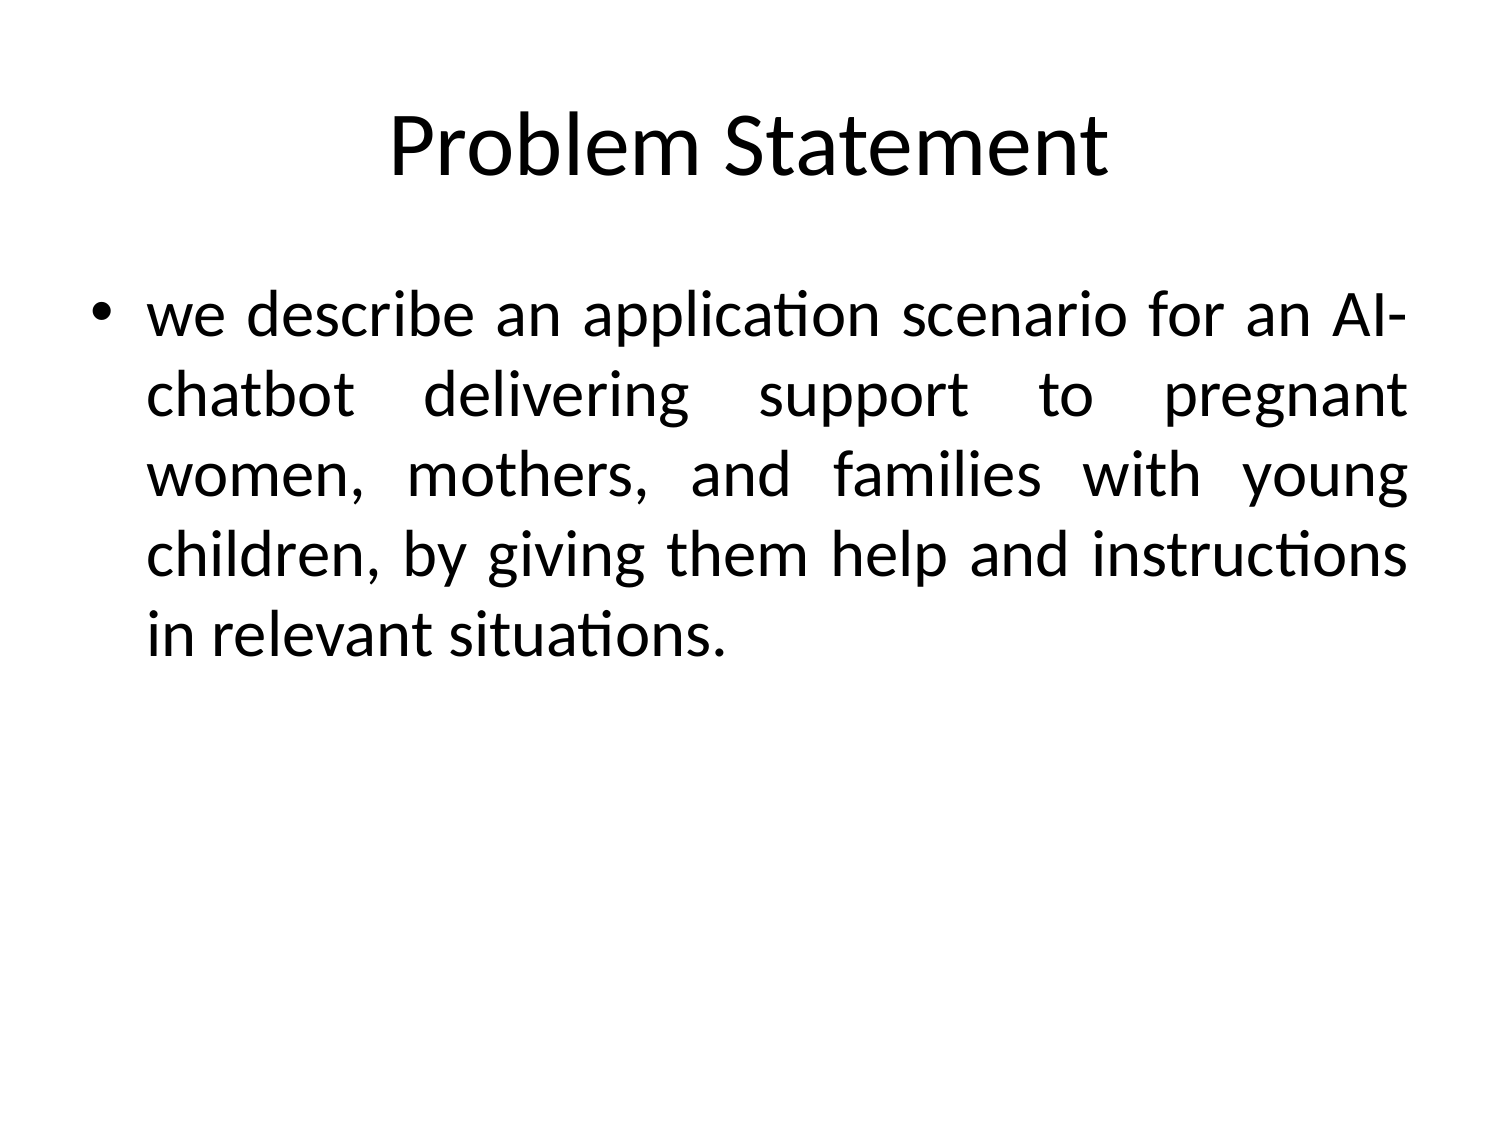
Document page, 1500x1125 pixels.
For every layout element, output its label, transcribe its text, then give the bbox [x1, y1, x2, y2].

list we describe an application scenario for an AI-chatbot delivering support to pregnant women, mothers, and families with young children, by giving them help and instructions in relevant situations. [75, 262, 1425, 1005]
title Problem Statement [75, 45, 1425, 233]
